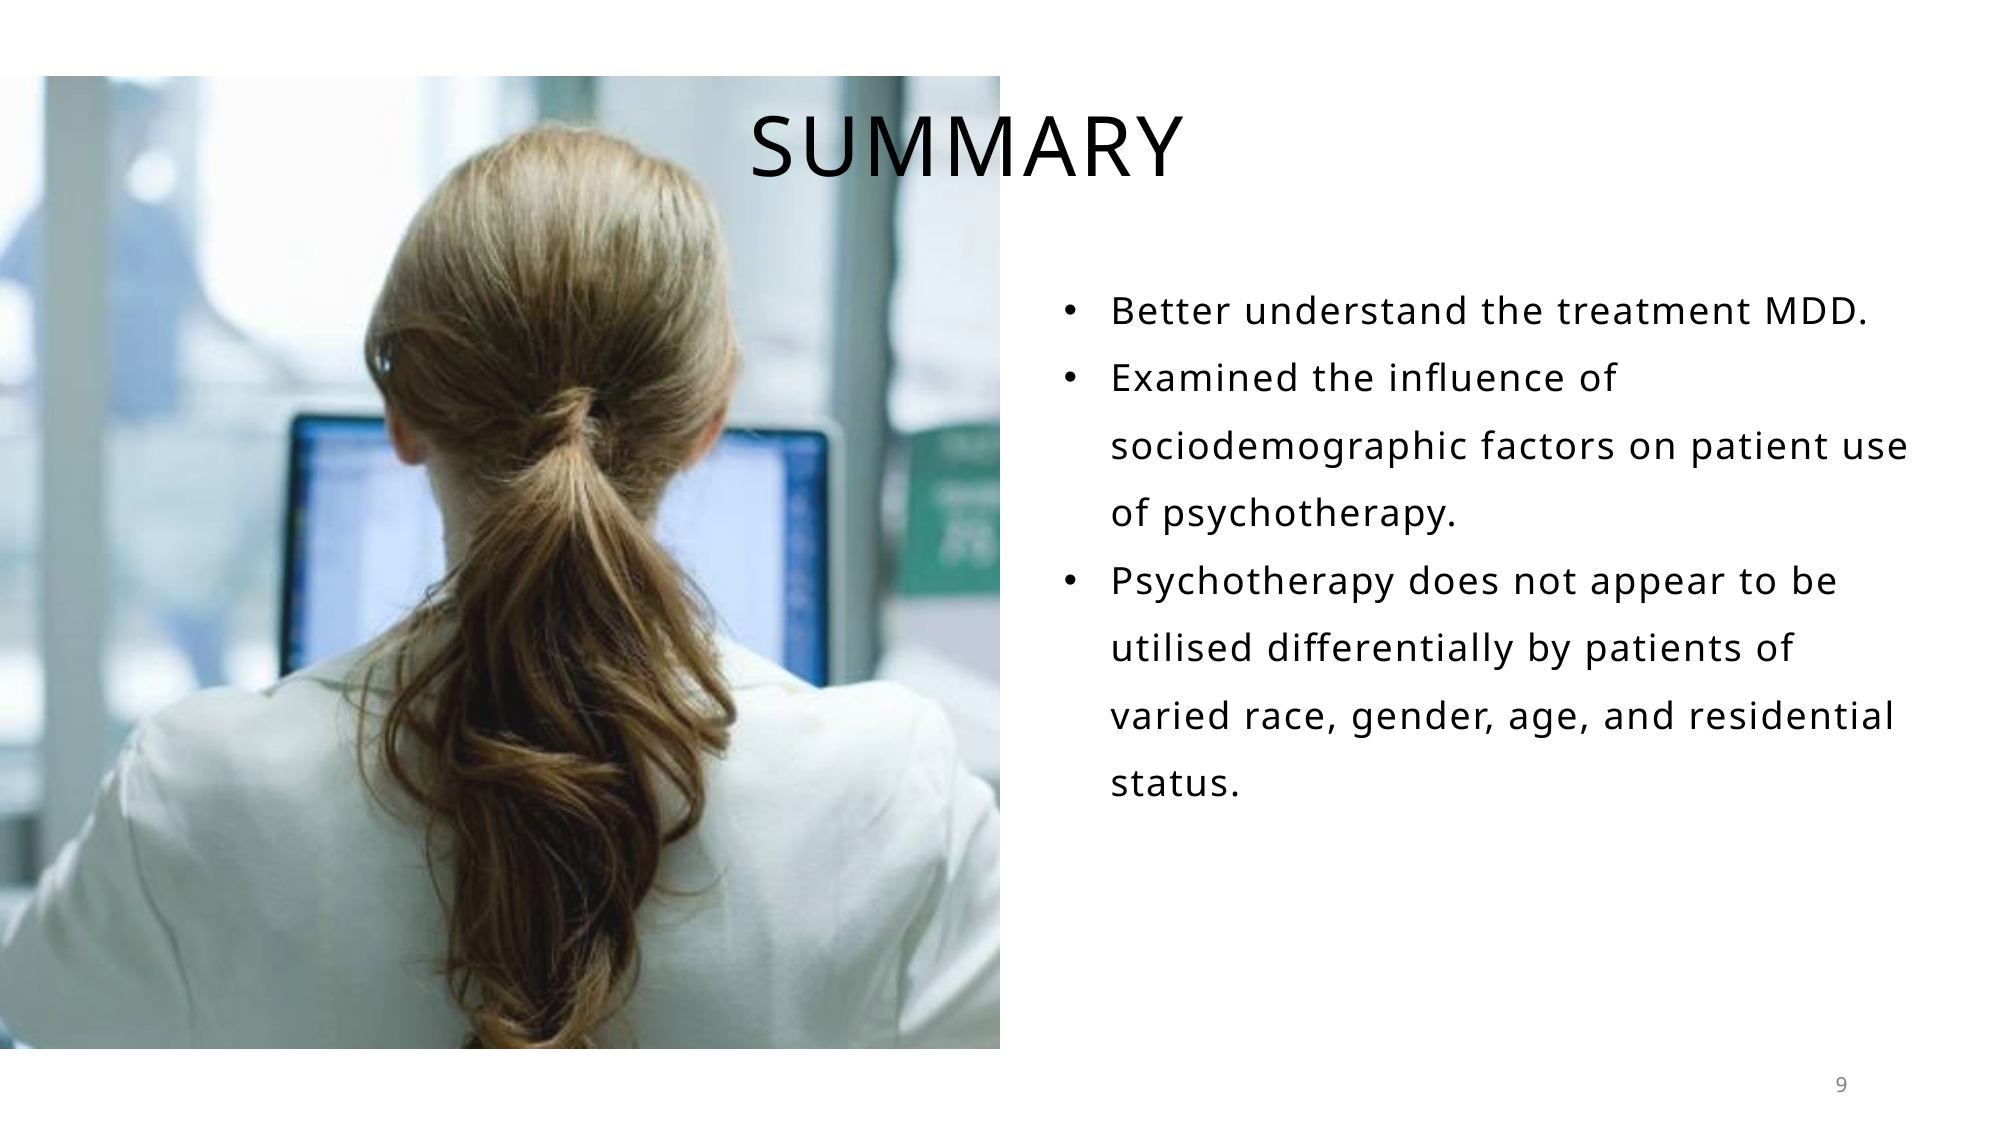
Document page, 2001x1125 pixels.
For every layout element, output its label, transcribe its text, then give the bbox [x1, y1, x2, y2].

picture [0, 76, 1000, 1049]
slide_number 9 [1412, 1068, 1863, 1103]
list Better understand the treatment MDD. Examined the influence of sociodemographic factors on patient use of psychotherapy. Psychotherapy does not appear to be utilised differentially by patients of varied race, gender, age, and residential status. [1048, 211, 1937, 338]
title SUMMARY [1000, 100, 1726, 206]
